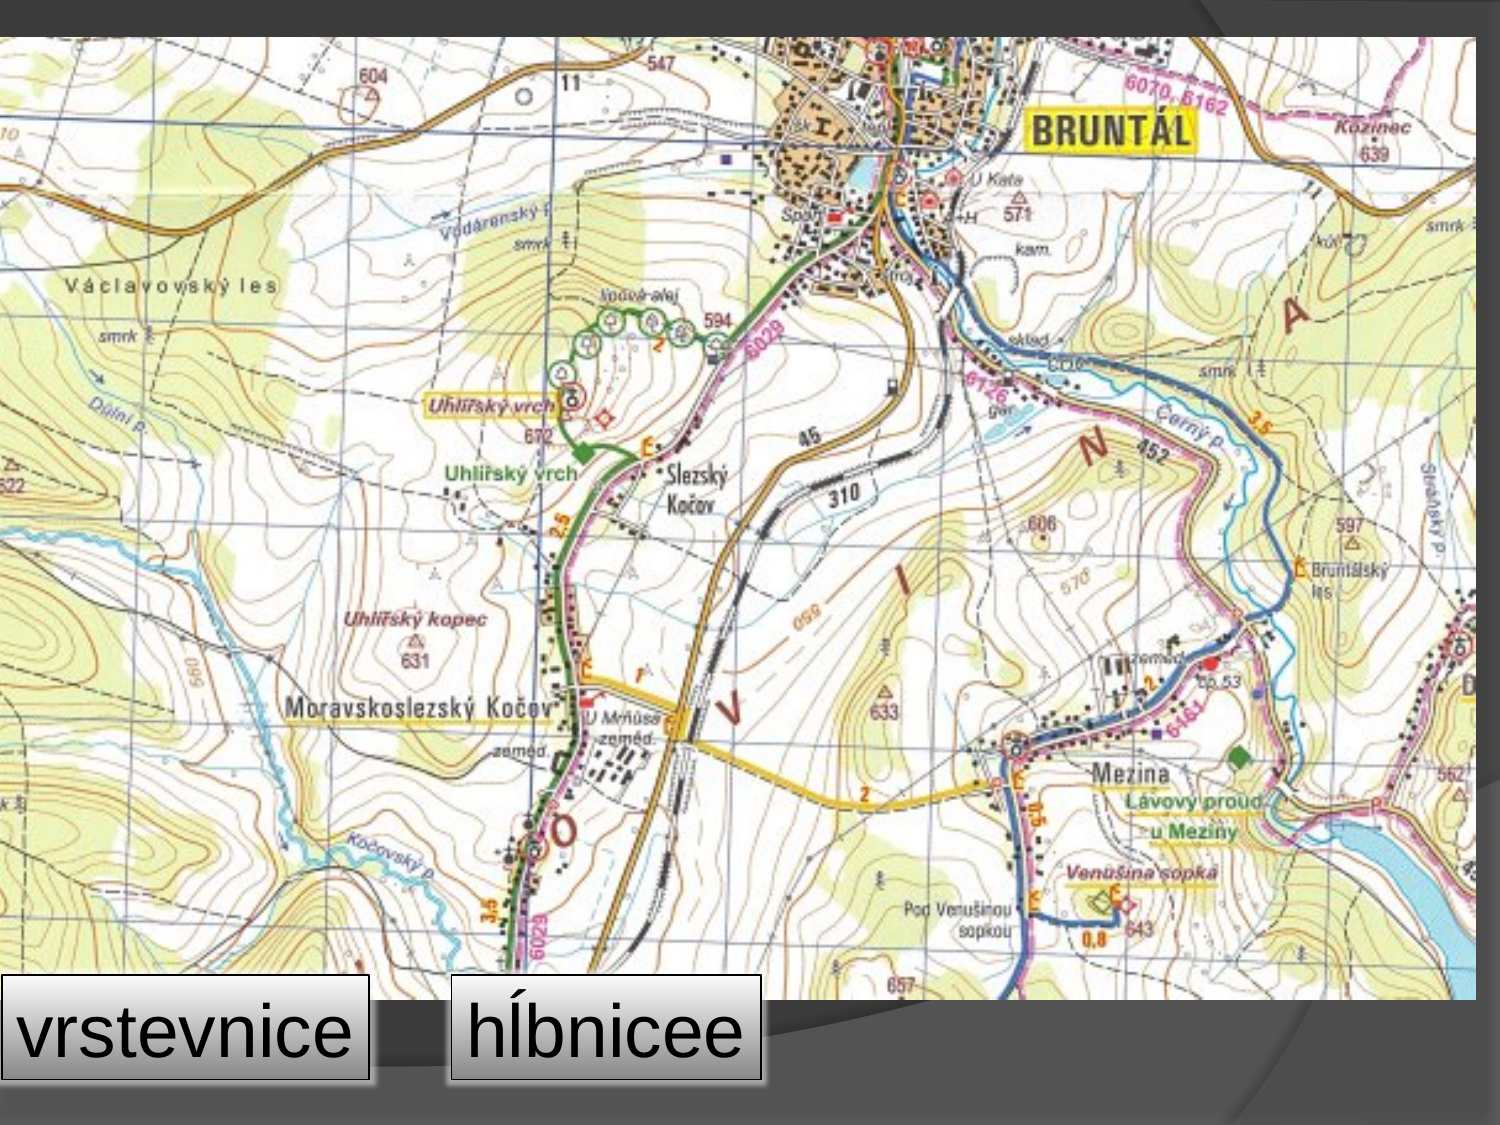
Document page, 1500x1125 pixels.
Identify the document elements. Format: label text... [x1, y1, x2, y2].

picture [0, 37, 1477, 1001]
text_box vrstevnice [1, 1010, 370, 1080]
text_box hĺbnicee [451, 1010, 762, 1080]
